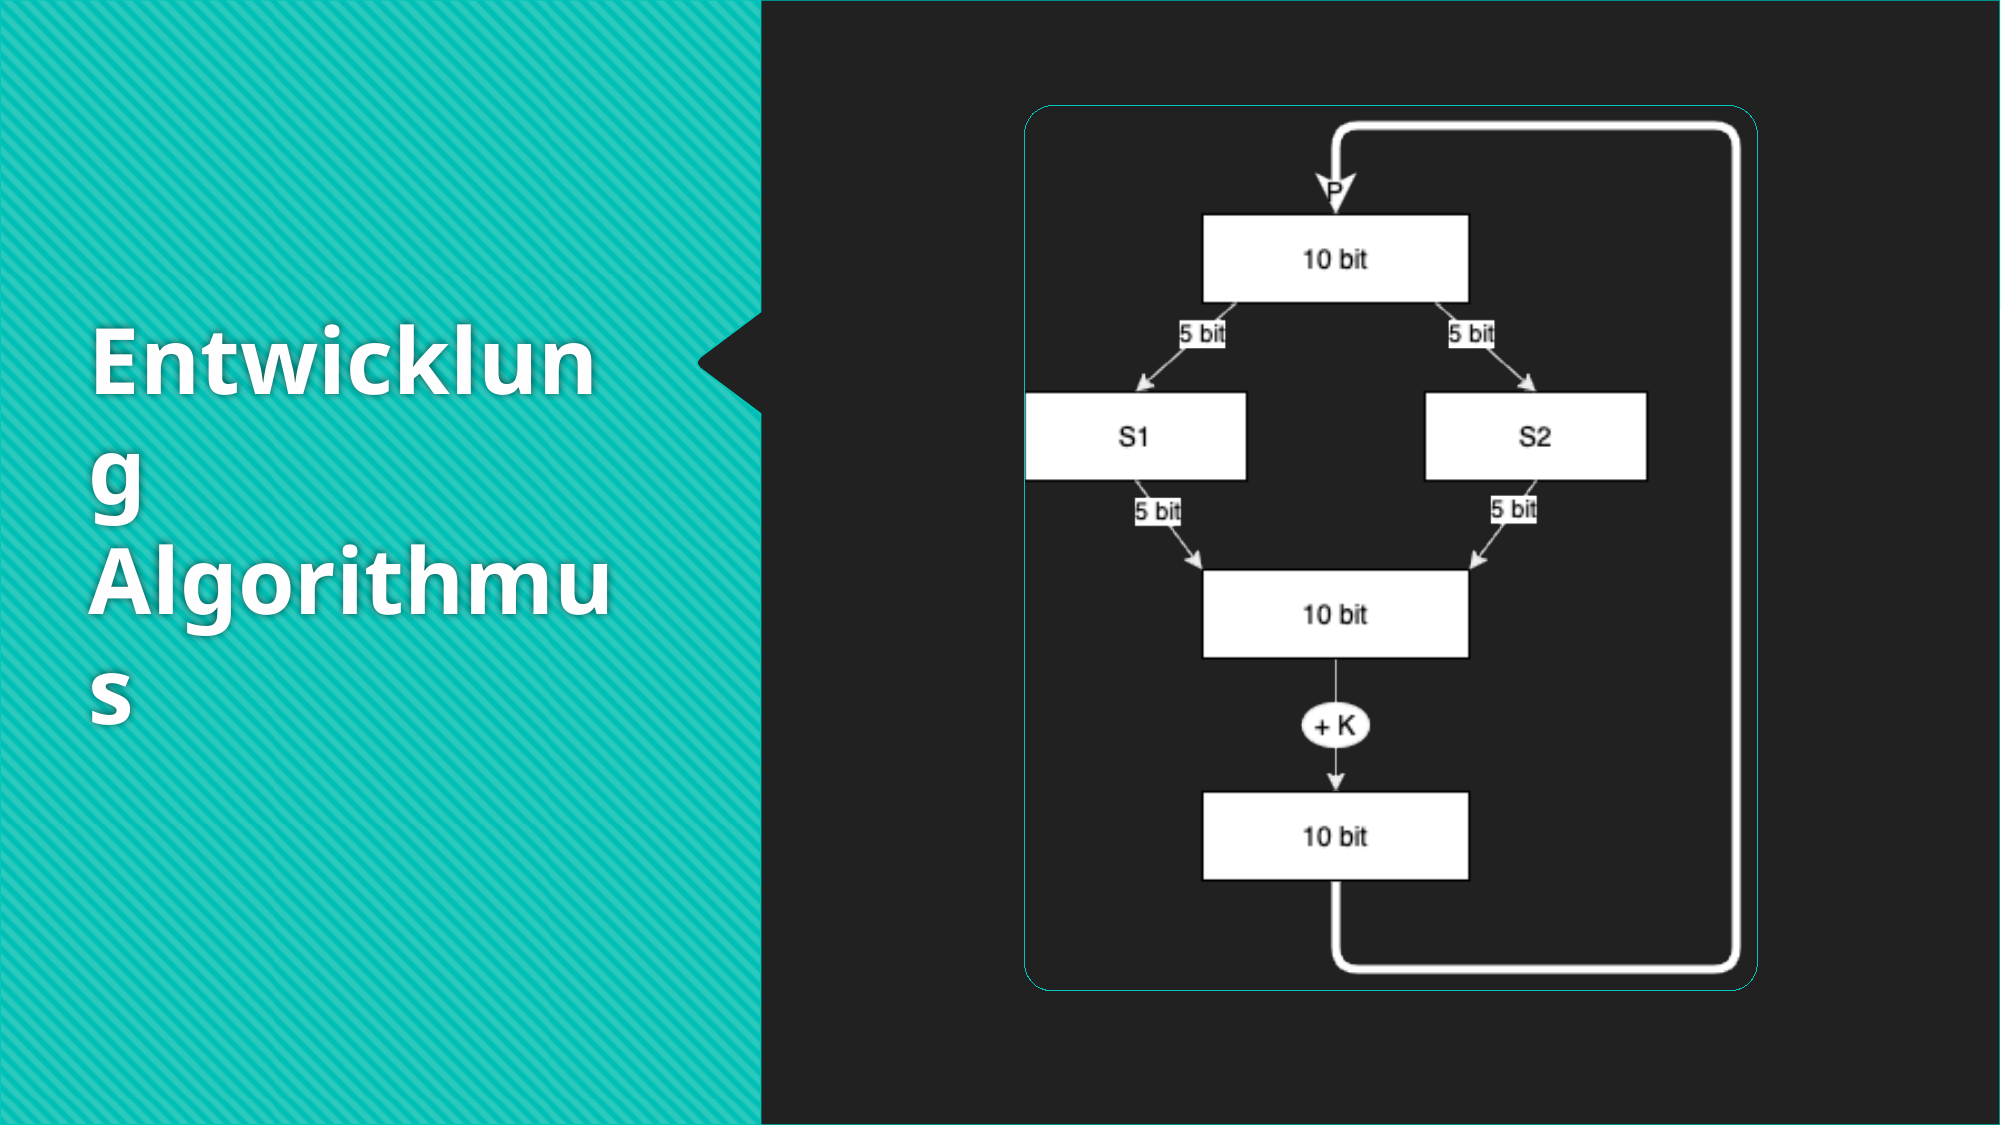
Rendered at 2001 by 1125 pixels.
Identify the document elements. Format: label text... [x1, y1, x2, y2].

text_box [698, 0, 2000, 1125]
picture [1024, 105, 1758, 992]
text_box [0, 0, 762, 1125]
title Entwicklung Algorithmus [74, 295, 639, 992]
